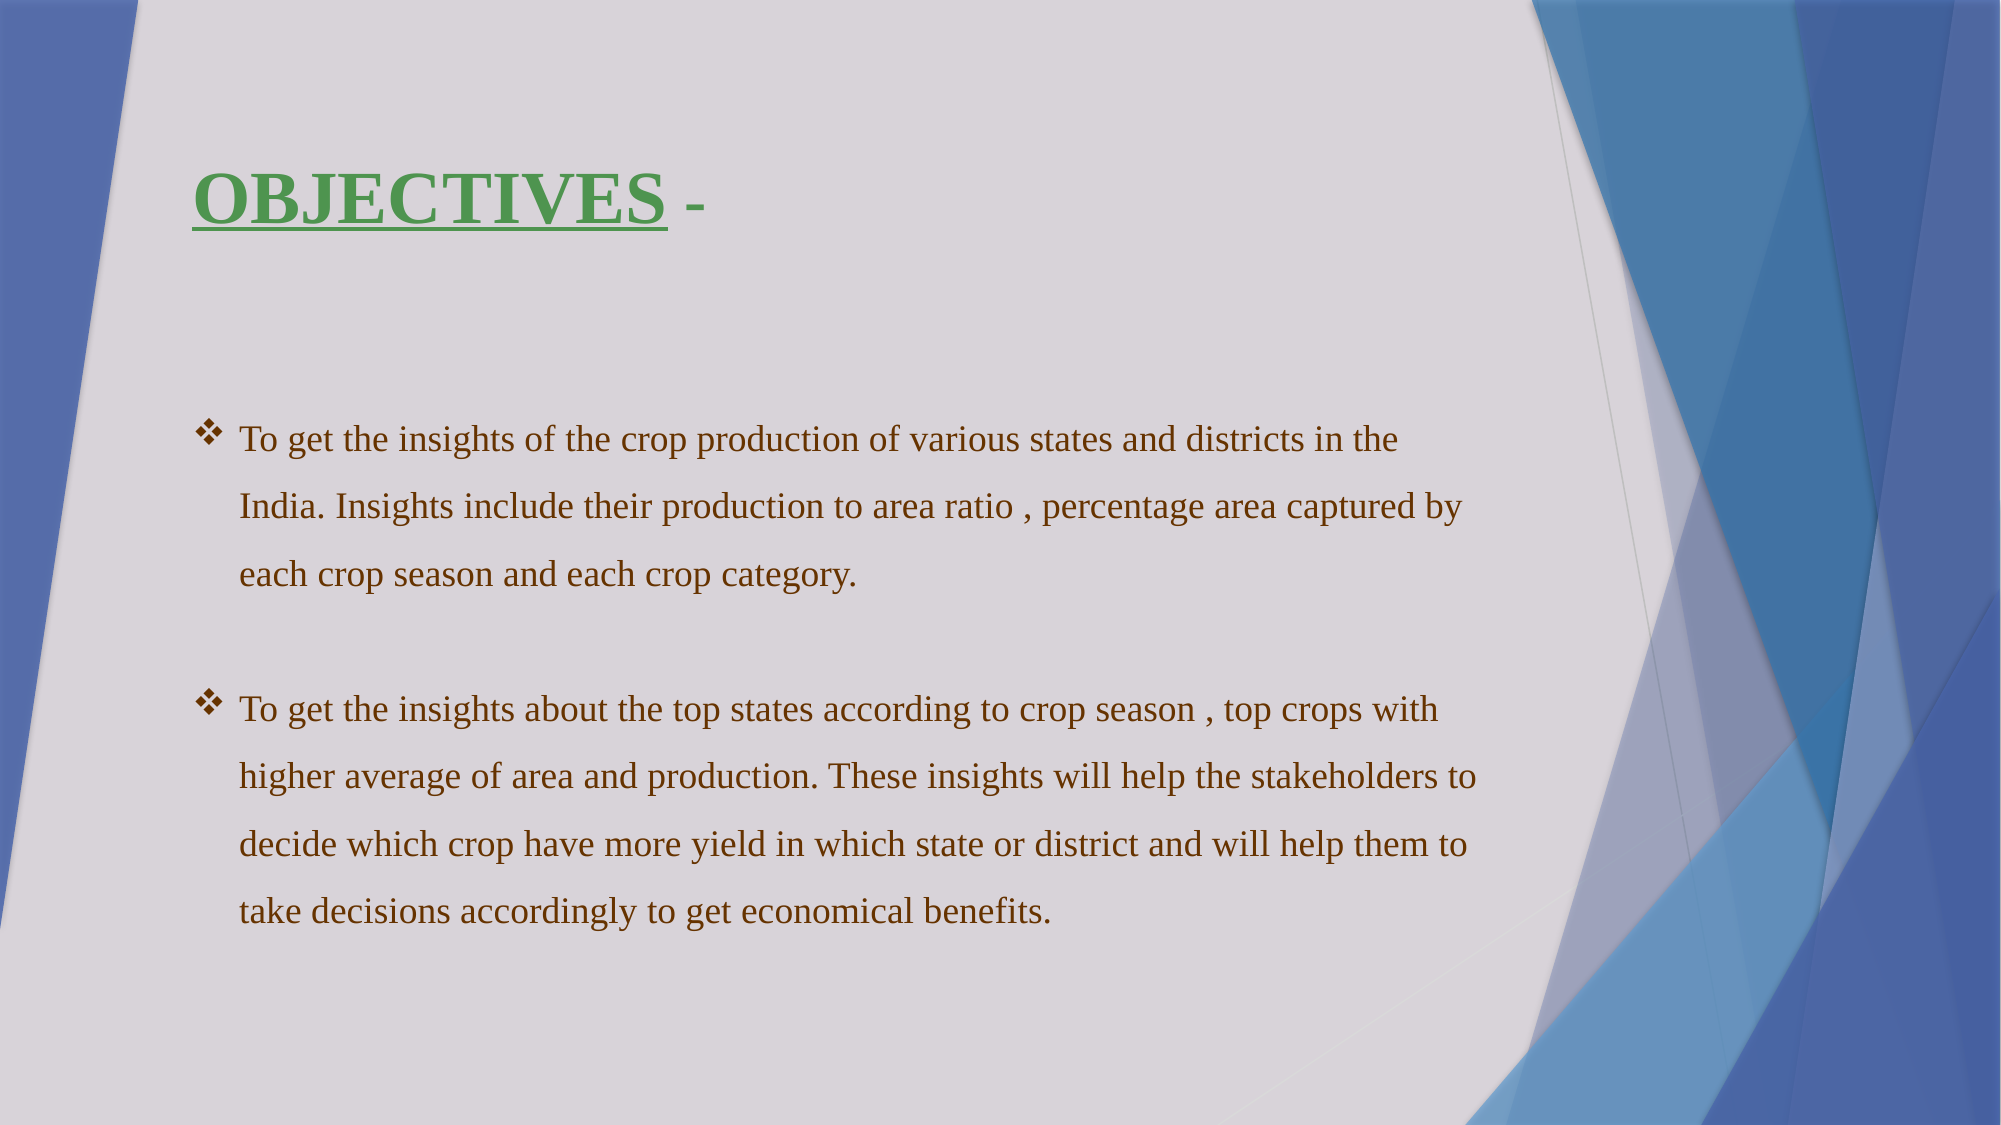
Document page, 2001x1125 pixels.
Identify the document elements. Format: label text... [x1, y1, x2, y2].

text_box OBJECTIVES - [177, 140, 807, 246]
text_box To get the insights of the crop production of various states and districts in the India. Insights include their production to area ratio , percentage area captured by each crop season and each crop category. To get the insights about the top states according to crop season , top crops with higher average of area and production. These insights will help the stakeholders to decide which crop have more yield in which state or district and will help them to take decisions accordingly to get economical benefits. [177, 384, 1497, 939]
